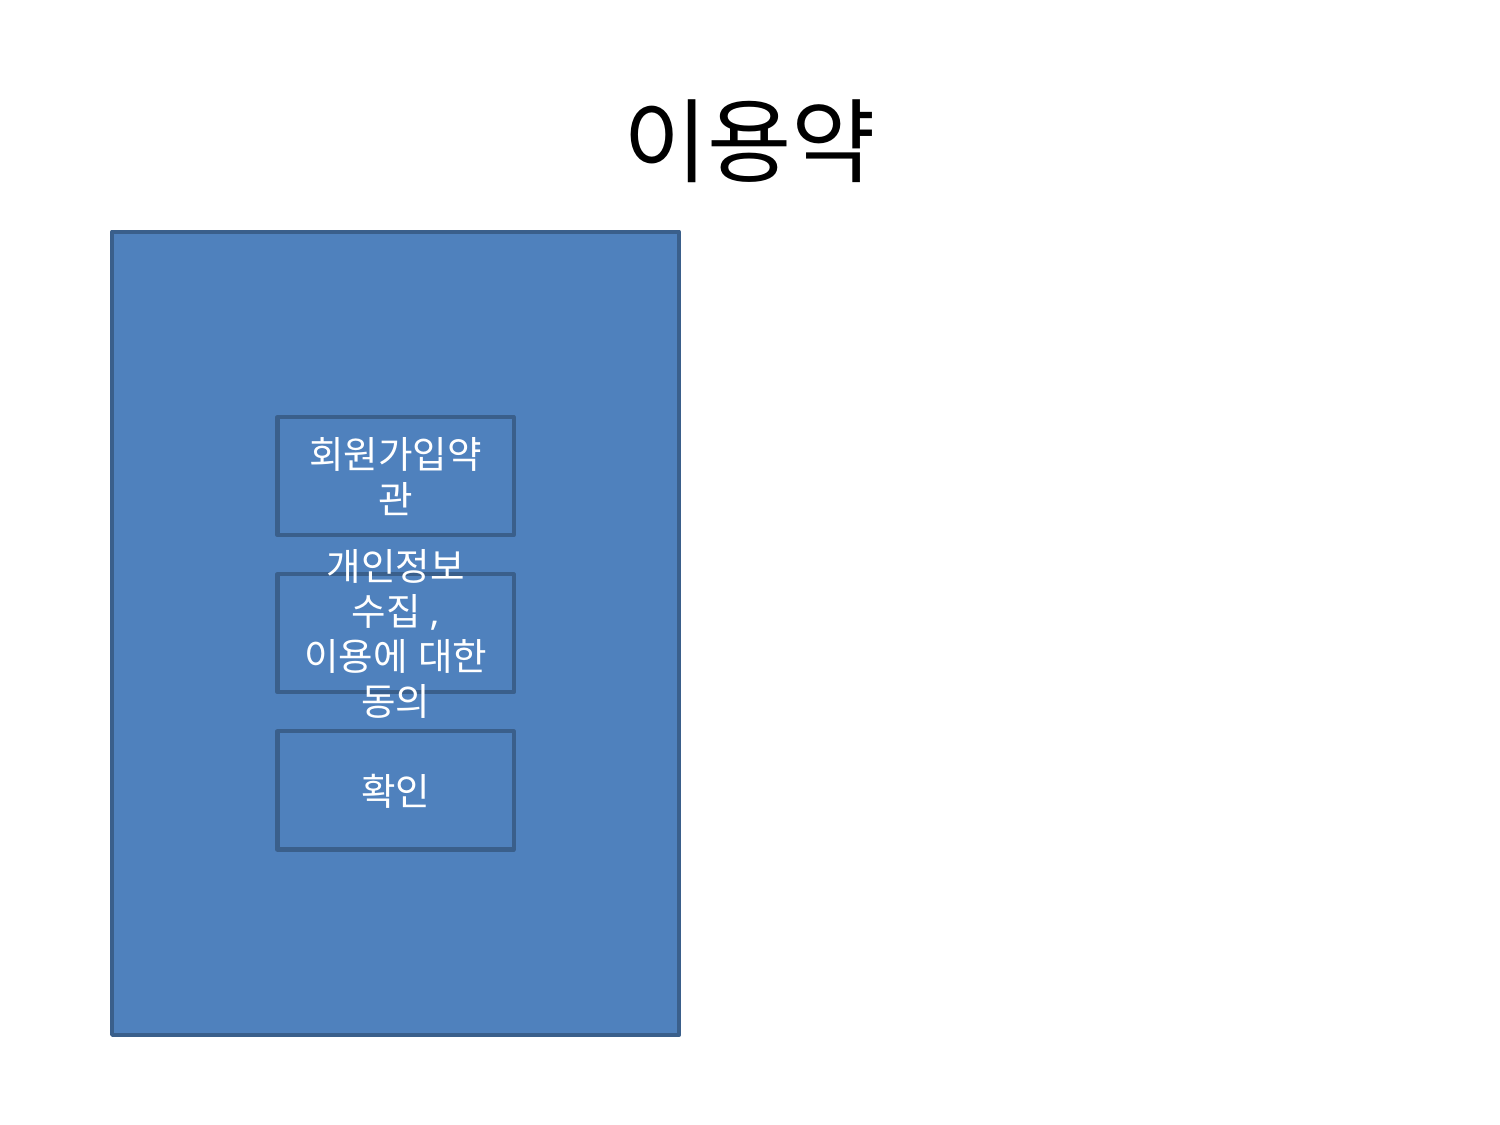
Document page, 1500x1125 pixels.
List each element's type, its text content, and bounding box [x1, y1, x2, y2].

title 이용약 [75, 45, 1425, 233]
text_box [111, 231, 680, 1036]
